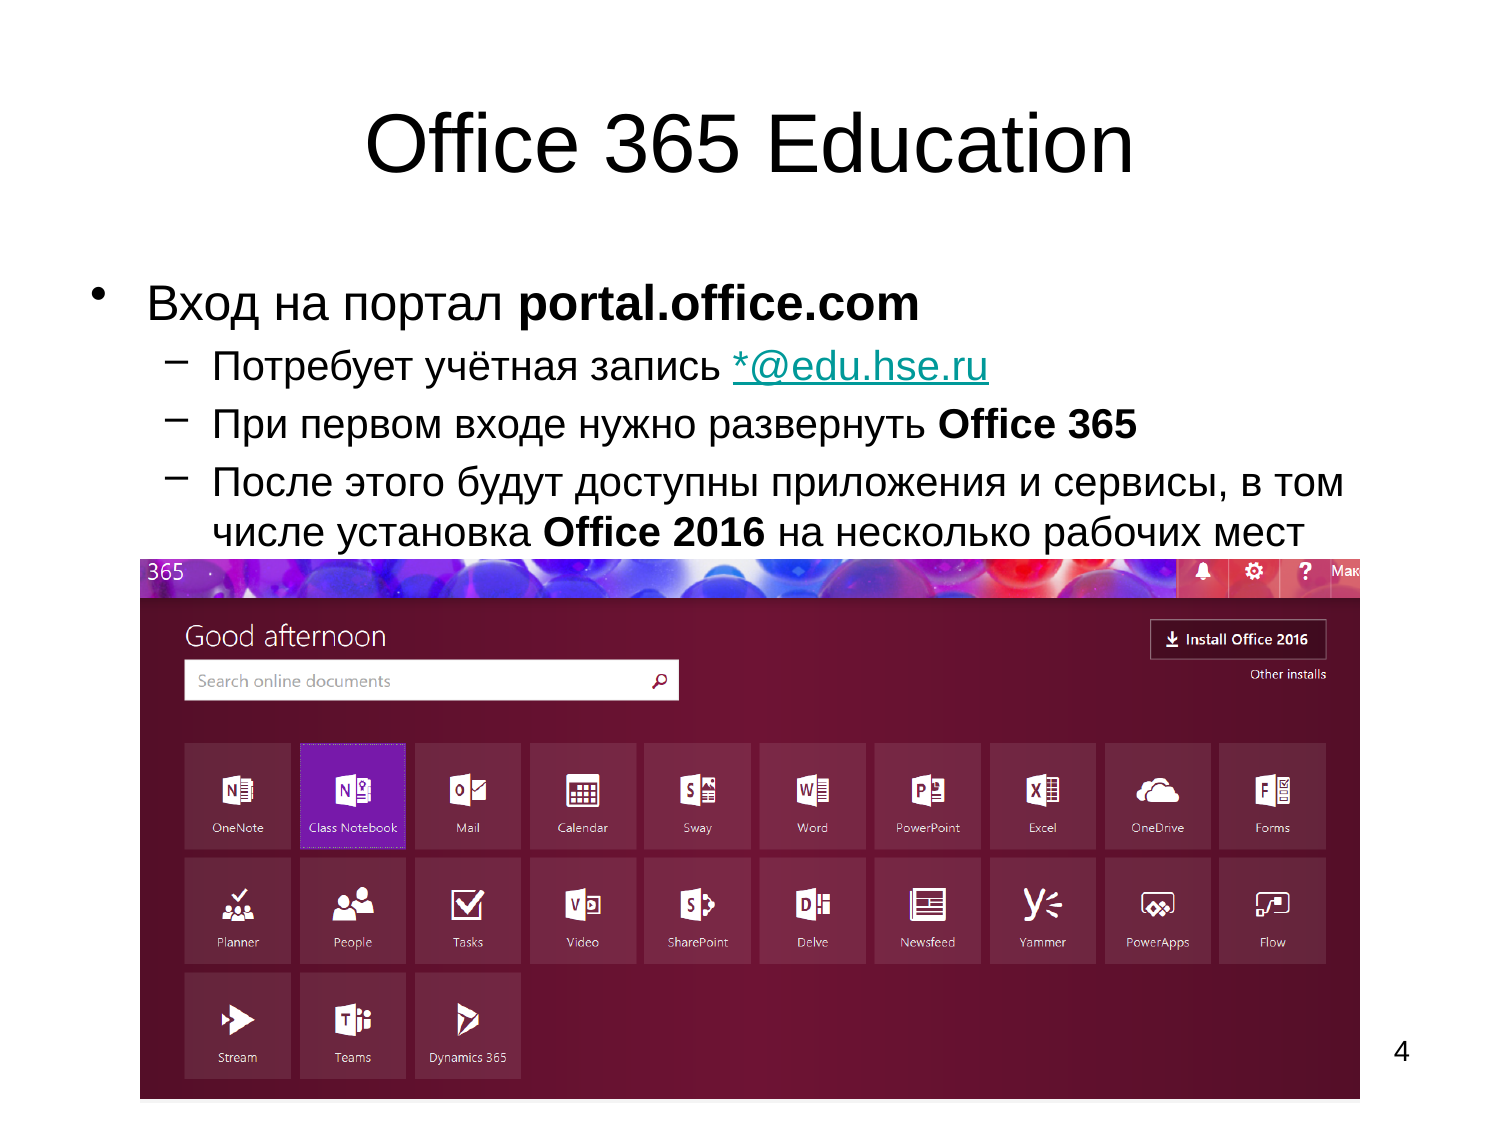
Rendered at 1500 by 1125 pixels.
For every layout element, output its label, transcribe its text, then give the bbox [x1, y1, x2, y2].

picture [140, 558, 1360, 1103]
list Вход на портал portal.office.com Потребует учётная запись *@edu.hse.ru При первом входе нужно развернуть Office 365 После этого будут доступны приложения и сервисы, в том числе установка Office 2016 на несколько рабочих мест [75, 262, 1425, 1005]
slide_number 4 [1362, 1024, 1426, 1103]
title Office 365 Education [75, 45, 1425, 233]
